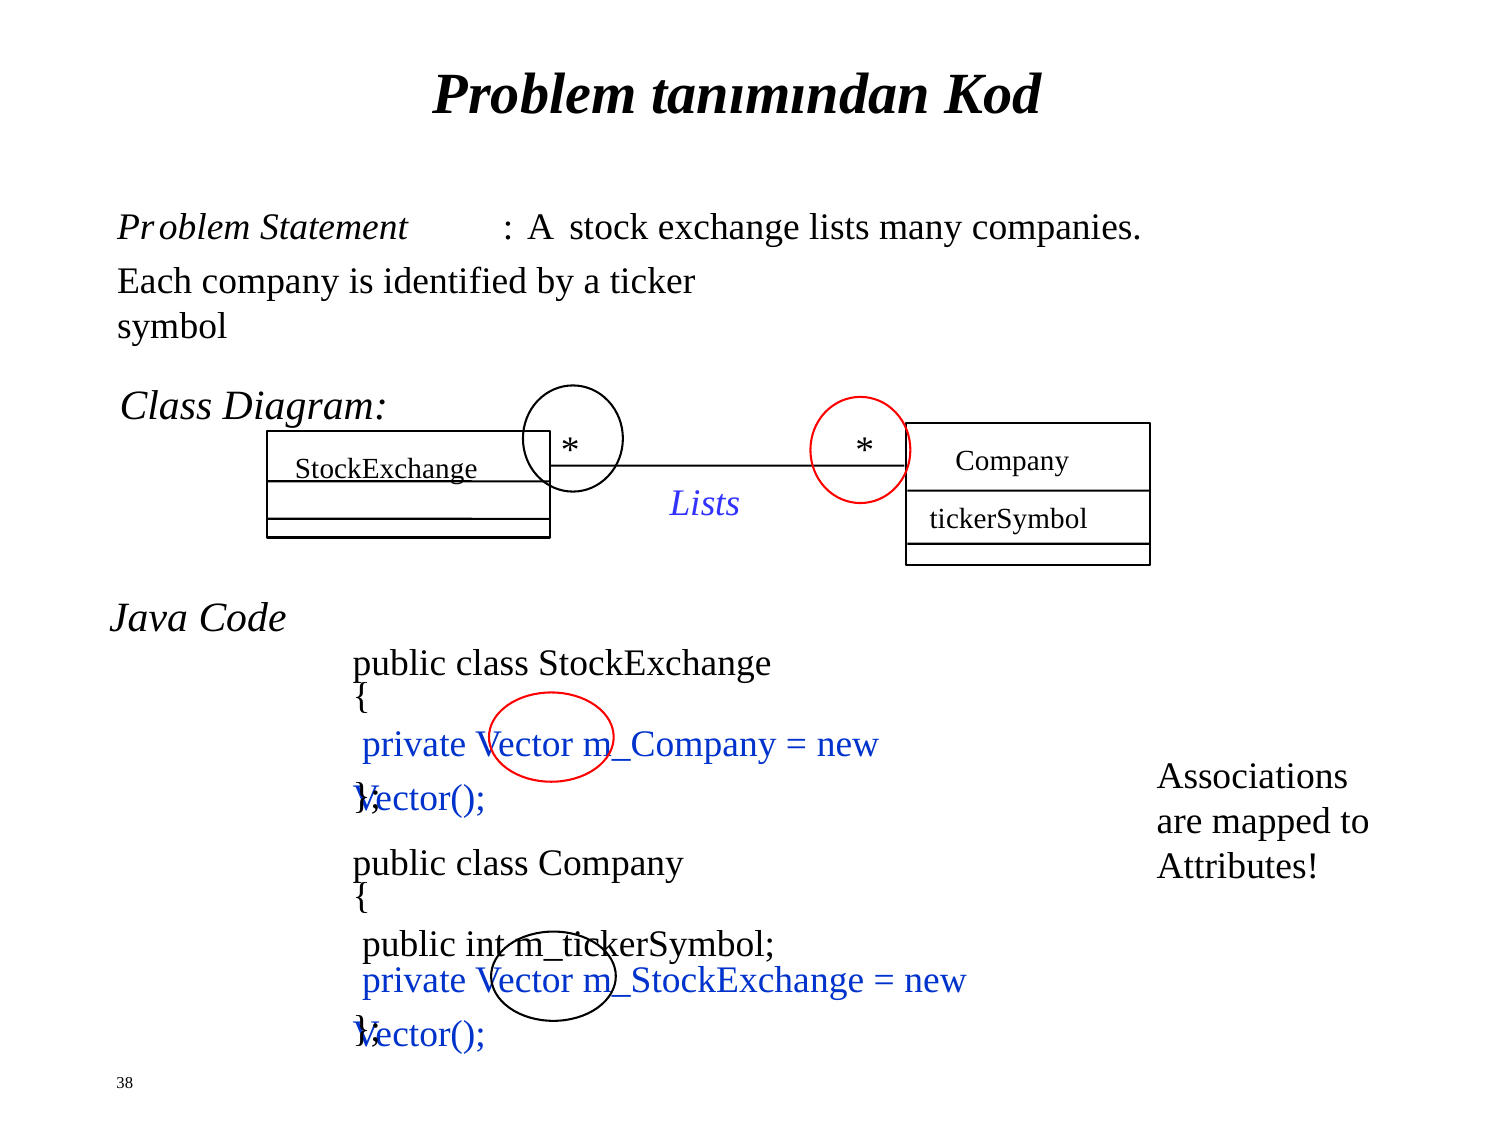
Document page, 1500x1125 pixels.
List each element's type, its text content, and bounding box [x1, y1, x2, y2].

title Problem tanımından Kod [68, 36, 1407, 153]
text_box A [519, 194, 552, 248]
text_box Each company is identified by a ticker symbol [109, 248, 824, 306]
text_box tickerSymbol [922, 492, 1097, 540]
text_box Lists [662, 470, 760, 527]
text_box [906, 422, 1150, 565]
text_box Pr [109, 194, 151, 248]
text_box [810, 396, 911, 504]
text_box [266, 482, 550, 538]
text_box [101, 572, 781, 1045]
text_box : [495, 194, 519, 248]
text_box [266, 431, 541, 481]
text_box [522, 385, 623, 492]
text_box private Vector m_Company = new Vector(); [785, 702, 1030, 759]
text_box Associations are mapped to Attributes! [1149, 746, 1398, 892]
text_box stock exchange lists many companies. [552, 194, 1160, 252]
text_box StockExchange [287, 482, 486, 490]
text_box StockExchange [287, 442, 486, 481]
text_box 38 [116, 1071, 1357, 1102]
text_box Class Diagram: [112, 370, 397, 432]
text_box oblem Statement [151, 194, 418, 248]
text_box private Vector m_StockExchange = new Vector(); [785, 939, 1117, 996]
text_box Company [948, 434, 1079, 481]
